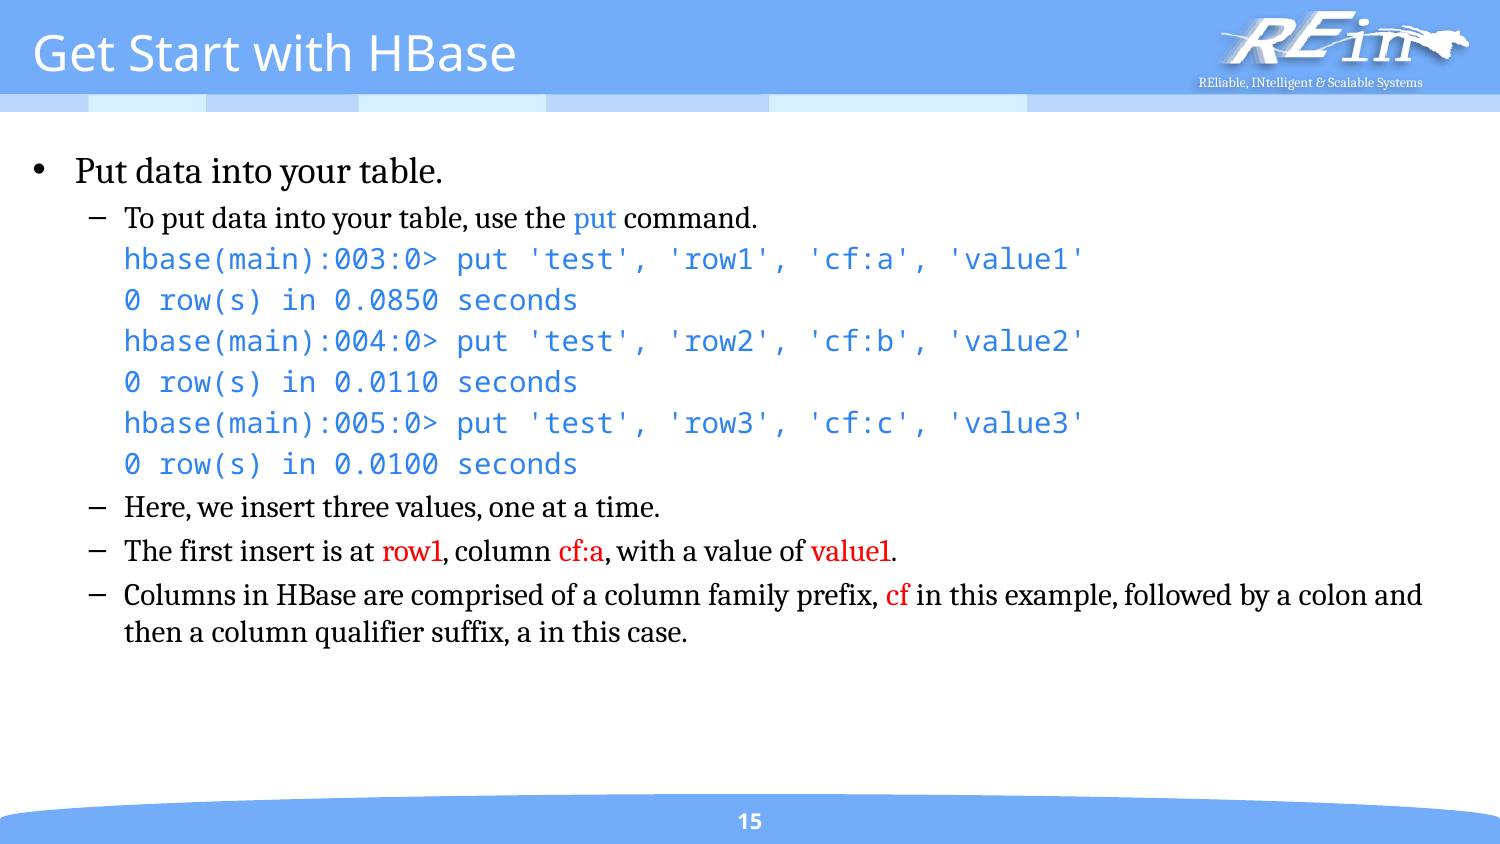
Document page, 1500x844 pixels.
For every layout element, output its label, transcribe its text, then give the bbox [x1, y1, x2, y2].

title Get Start with HBase [17, 17, 1136, 86]
list Put data into your table. To put data into your table, use the put command. hbase(main):003:0> put 'test', 'row1', 'cf:a', 'value1' 0 row(s) in 0.0850 seconds hbase(main):004:0> put 'test', 'row2', 'cf:b', 'value2' 0 row(s) in 0.0110 seconds hbase(main):005:0> put 'test', 'row3', 'cf:c', 'value3' 0 row(s) in 0.0100 seconds Here, we insert three values, one at a time. The first insert is at row1, column cf:a, with a value of value1. Columns in HBase are comprised of a column family prefix, cf in this example, followed by a colon and then a column qualifier suffix, a in this case. [17, 138, 1459, 786]
slide_number 15 [667, 802, 833, 842]
